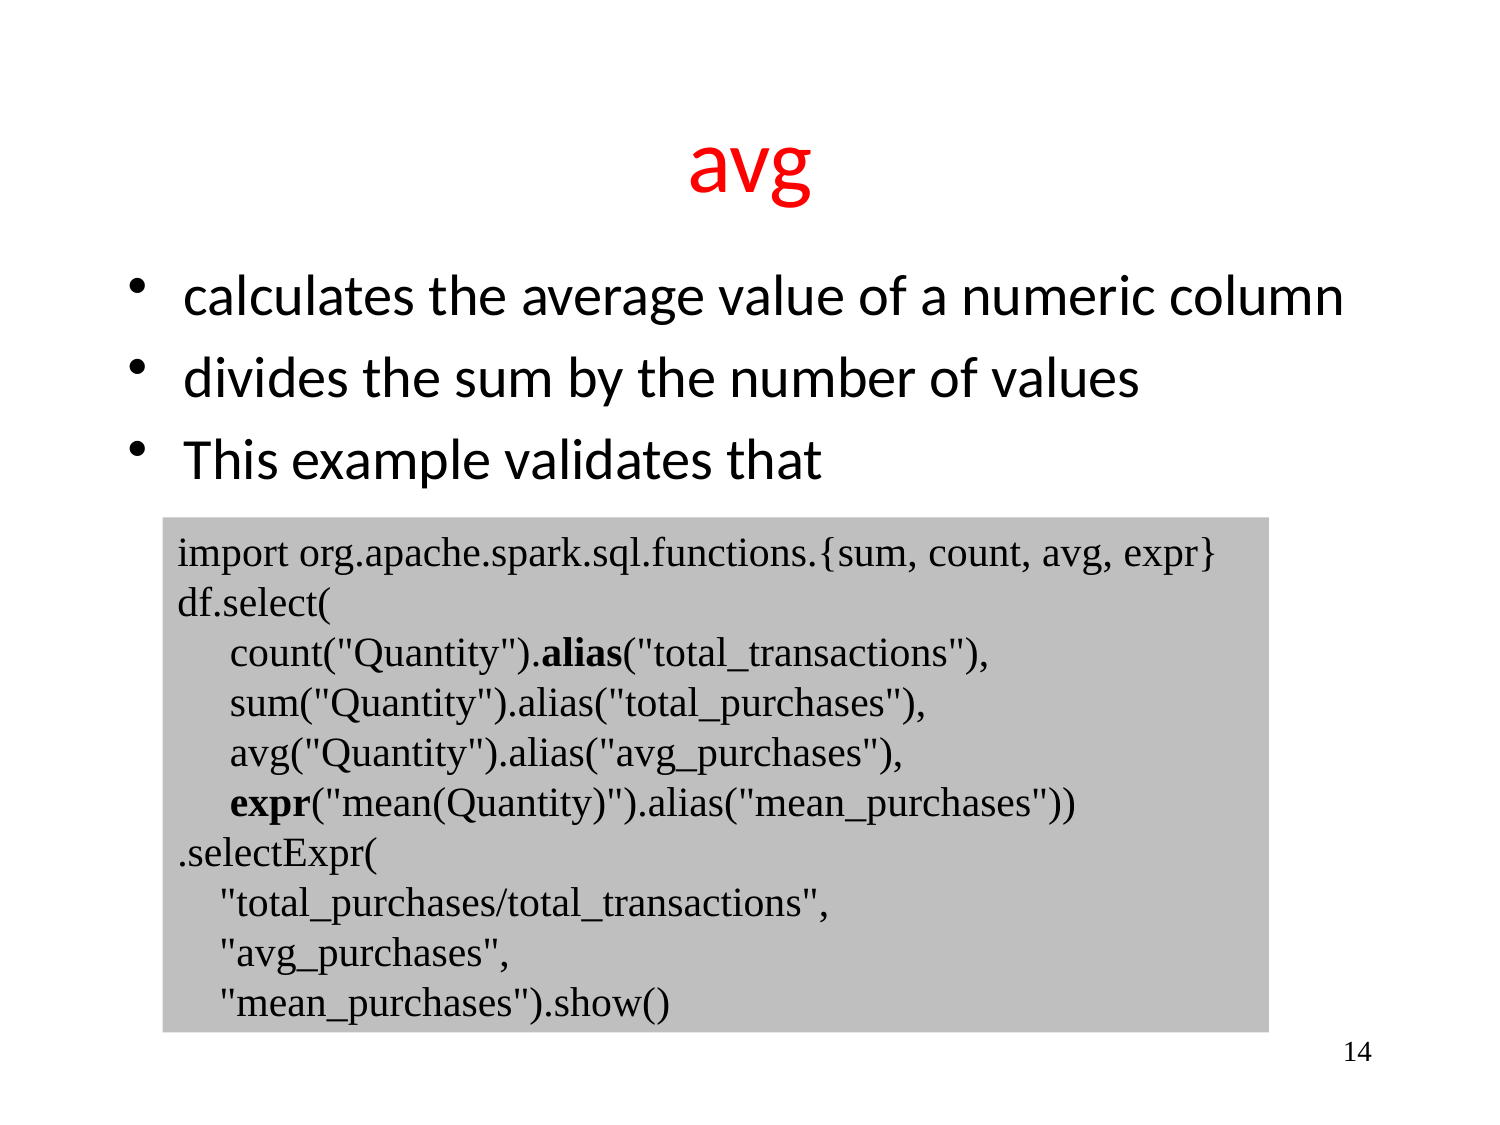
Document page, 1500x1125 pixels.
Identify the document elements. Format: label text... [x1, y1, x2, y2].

slide_number 14 [1074, 1024, 1388, 1101]
list calculates the average value of a numeric column divides the sum by the number of values This example validates that [112, 249, 1388, 1001]
text_box import org.apache.spark.sql.functions.{sum, count, avg, expr} df.select( count("Quantity").alias("total_transactions"), sum("Quantity").alias("total_purchases"), avg("Quantity").alias("avg_purchases"), expr("mean(Quantity)").alias("mean_purchases")) .selectExpr( "total_purchases/total_transactions", "avg_purchases", "mean_purchases").show() [162, 517, 1269, 1033]
title avg [112, 87, 1388, 226]
